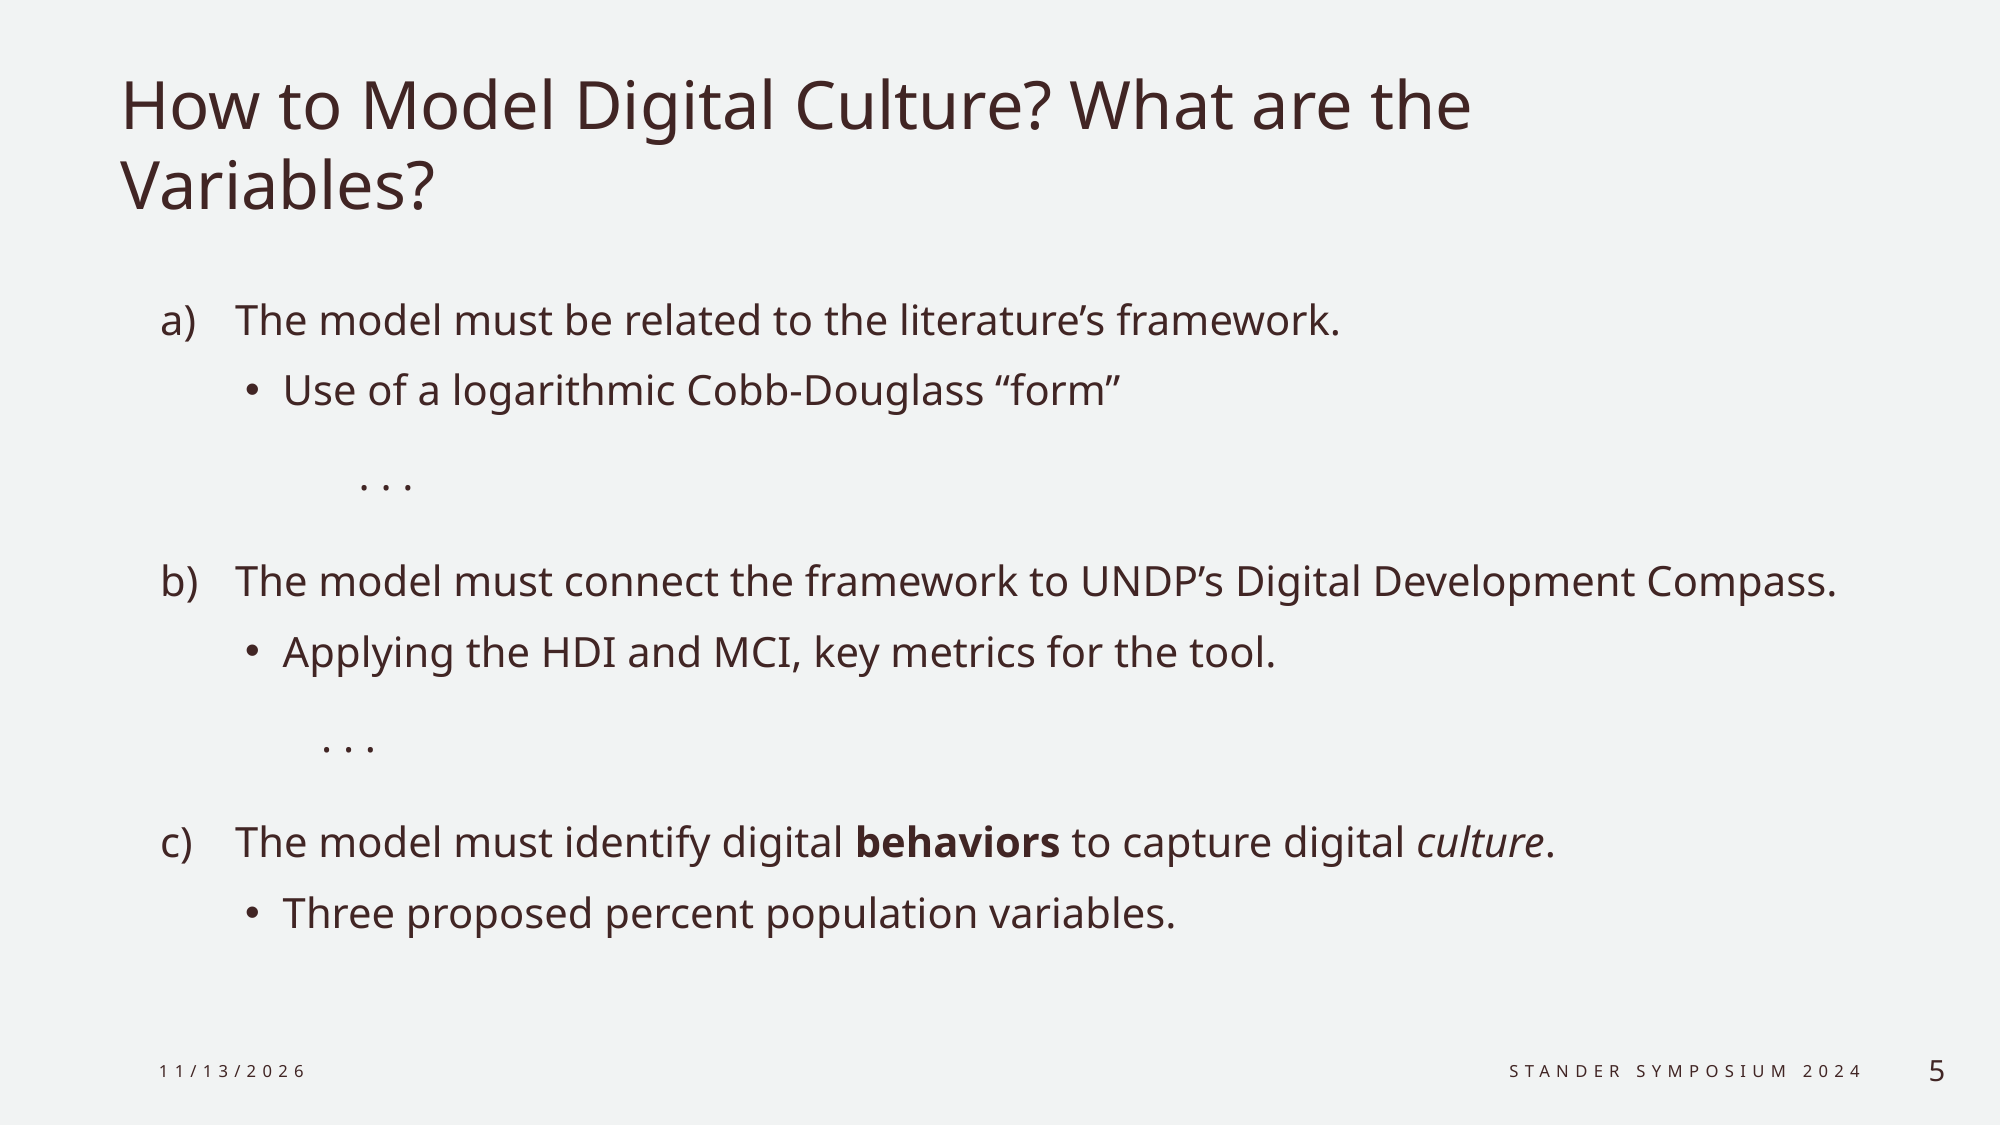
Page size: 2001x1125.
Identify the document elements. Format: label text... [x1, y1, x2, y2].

slide_number 5 [1875, 1042, 1961, 1103]
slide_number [143, 1042, 594, 1103]
title How to Model Digital Culture? What are the Variables? [105, 22, 1820, 230]
footer Stander symposium 2024 [1170, 1042, 1875, 1103]
